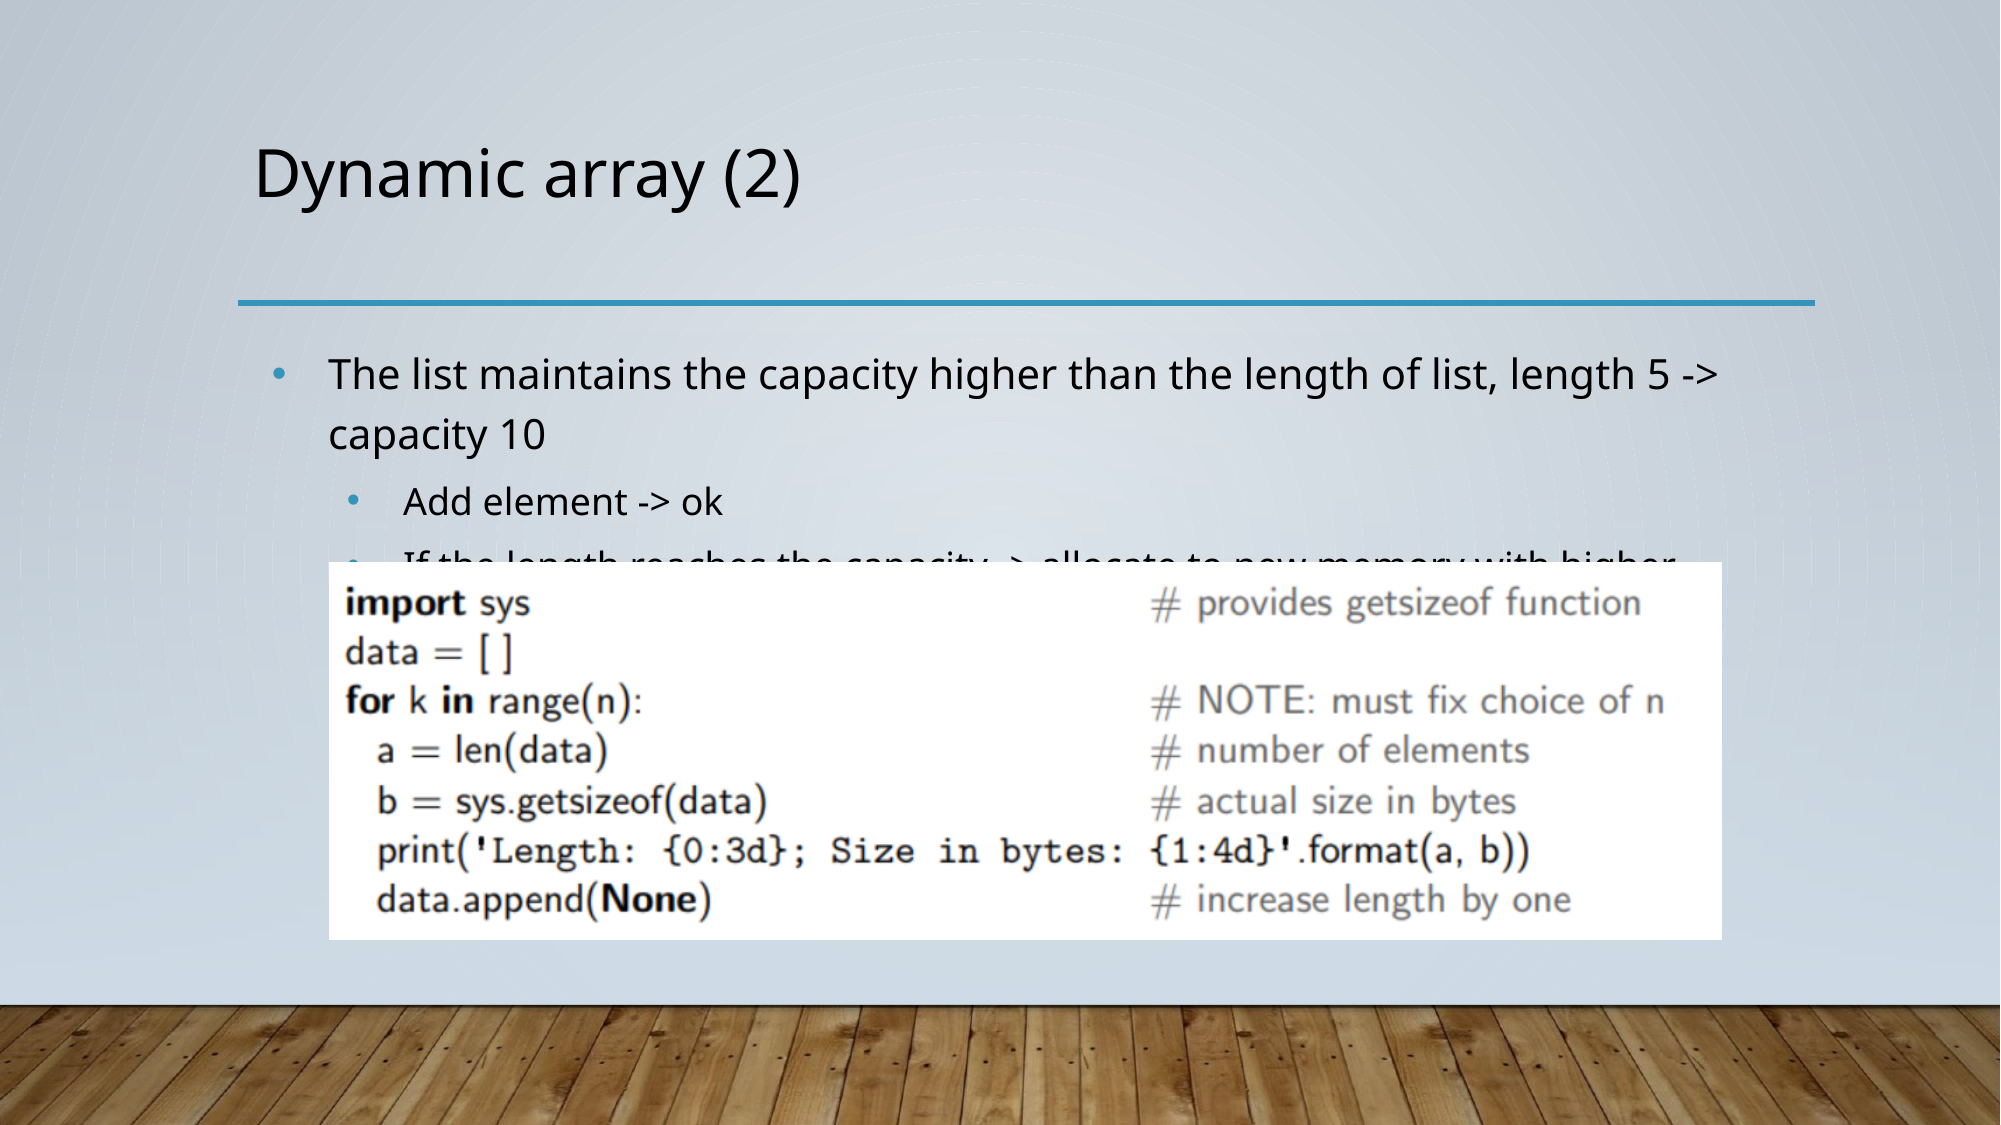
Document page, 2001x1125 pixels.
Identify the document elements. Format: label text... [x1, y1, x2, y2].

picture [329, 562, 1723, 940]
title Dynamic array (2) [238, 131, 1814, 305]
list The list maintains the capacity higher than the length of list, length 5 -> capacity 10 Add element -> ok If the length reaches the capacity -> allocate to new memory with higher capacity. [238, 330, 1814, 897]
picture [0, 1005, 2000, 1125]
